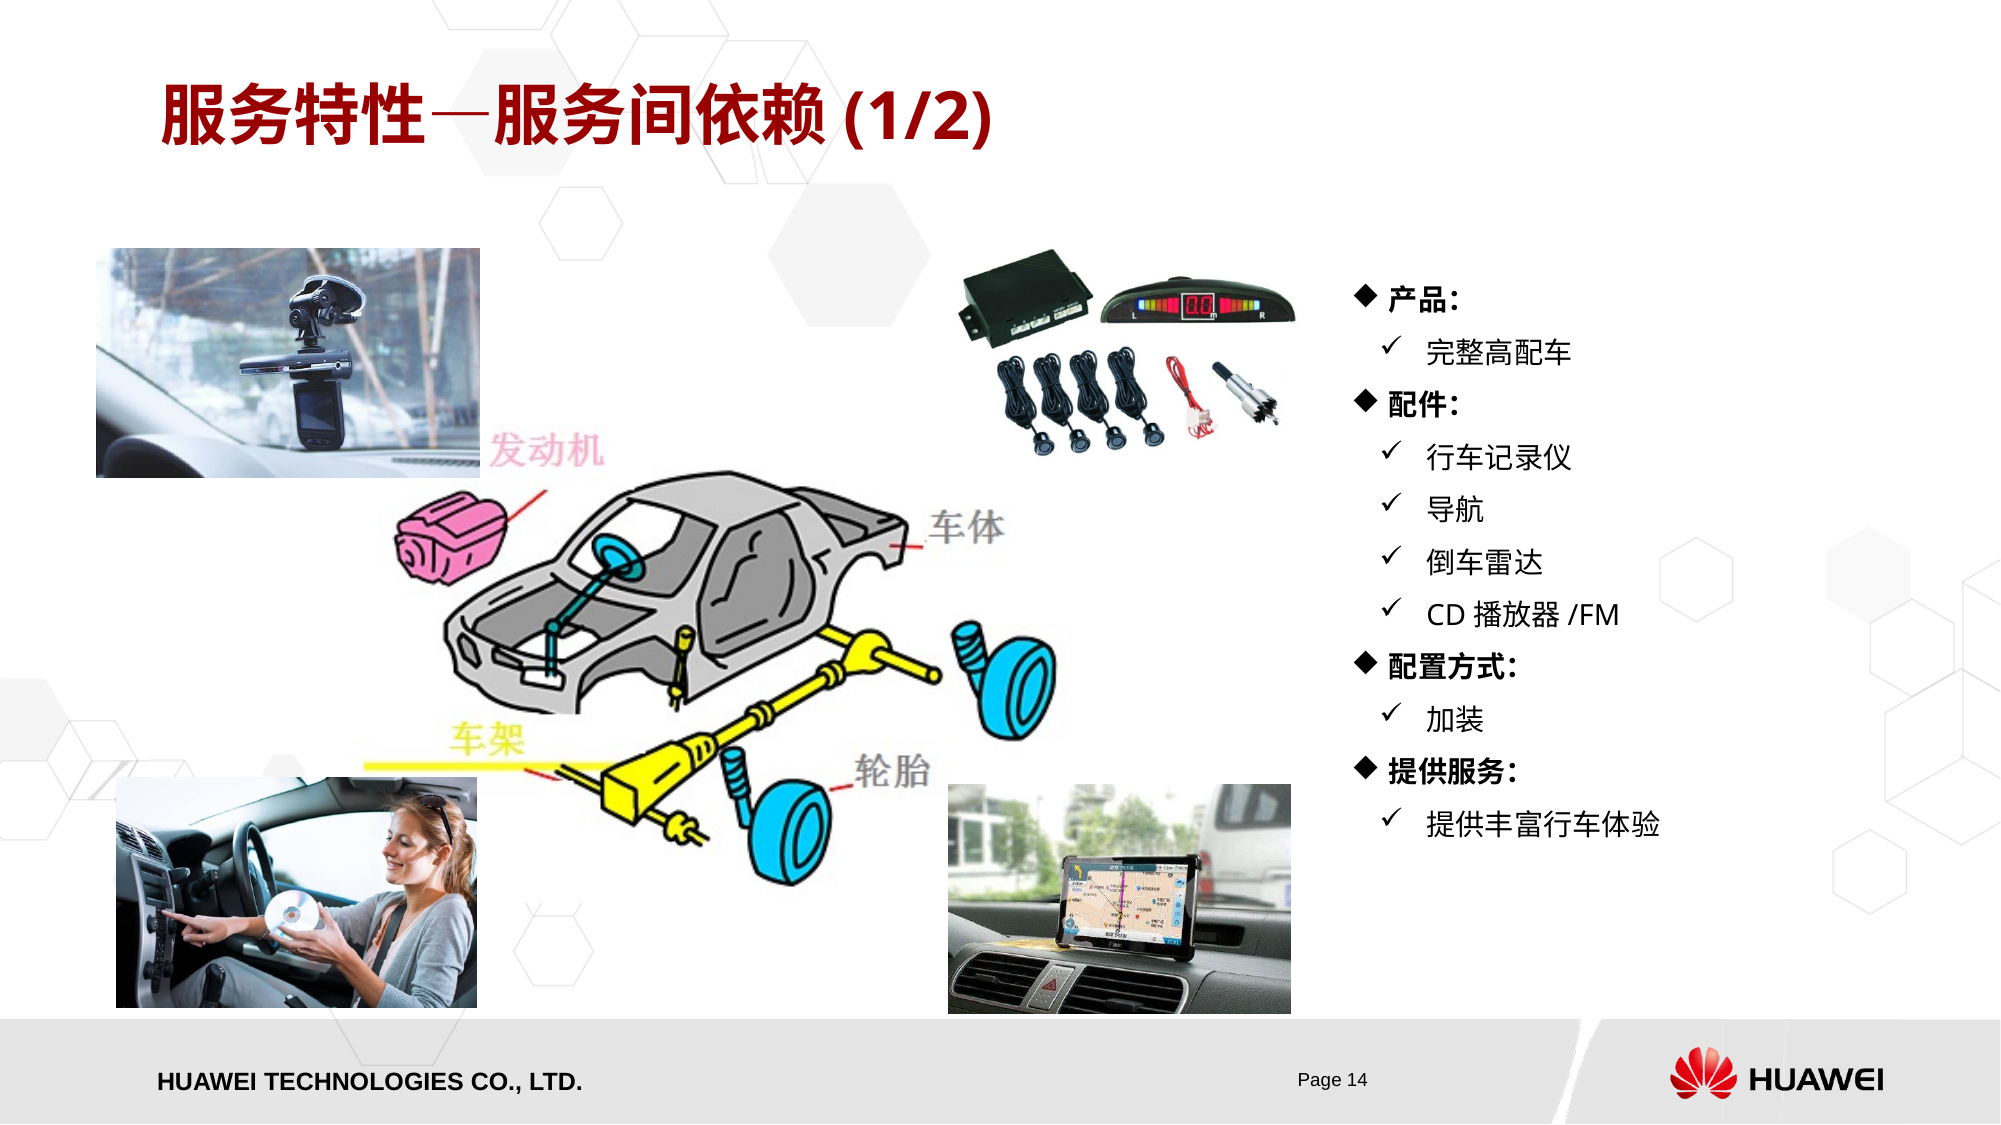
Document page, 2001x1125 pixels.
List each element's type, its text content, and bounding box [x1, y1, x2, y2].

text_box 服务特性—服务间依赖(1/2) [145, 53, 1591, 172]
picture [0, 0, 2001, 1124]
text_box 产品： 完整高配车 配件： 行车记录仪 导航 倒车雷达 CD播放器/FM 配置方式： 加装 提供服务： 提供丰富行车体验 [1336, 256, 1979, 849]
